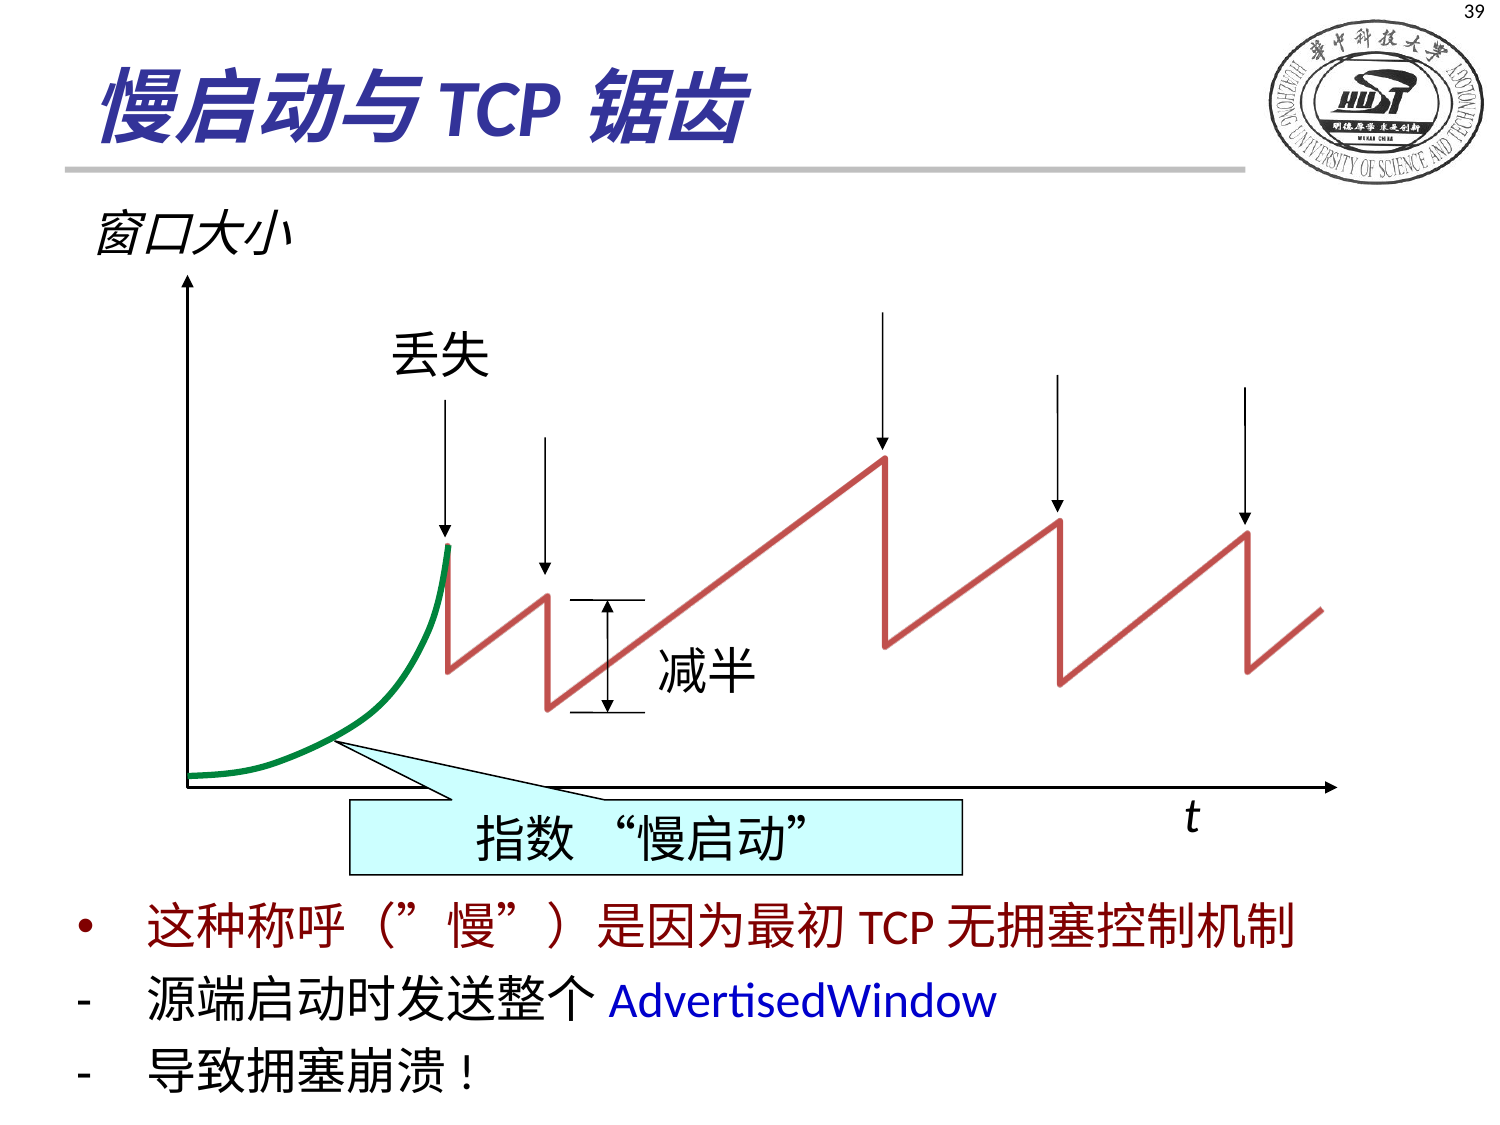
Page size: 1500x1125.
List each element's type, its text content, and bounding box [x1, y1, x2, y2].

text_box 指数 “慢启动” [349, 798, 963, 875]
picture [1257, 51, 1489, 185]
text_box [876, 312, 889, 451]
text_box [1331, 784, 1338, 791]
text_box t [1168, 798, 1216, 850]
title 慢启动与TCP锯齿 [76, 42, 1315, 160]
text_box [187, 553, 439, 777]
text_box [181, 274, 588, 775]
text_box 窗口大小 [75, 193, 306, 269]
text_box 丢失 [375, 316, 506, 392]
picture [444, 454, 1327, 789]
slide_number 39 [1149, 0, 1500, 51]
text_box 这种称呼（”慢”）是因为最初TCP无拥塞控制机制 源端启动时发送整个AdvertisedWindow 导致拥塞崩溃! [62, 887, 1312, 1108]
text_box [187, 603, 439, 788]
text_box 指数 “慢启动” [334, 740, 441, 795]
